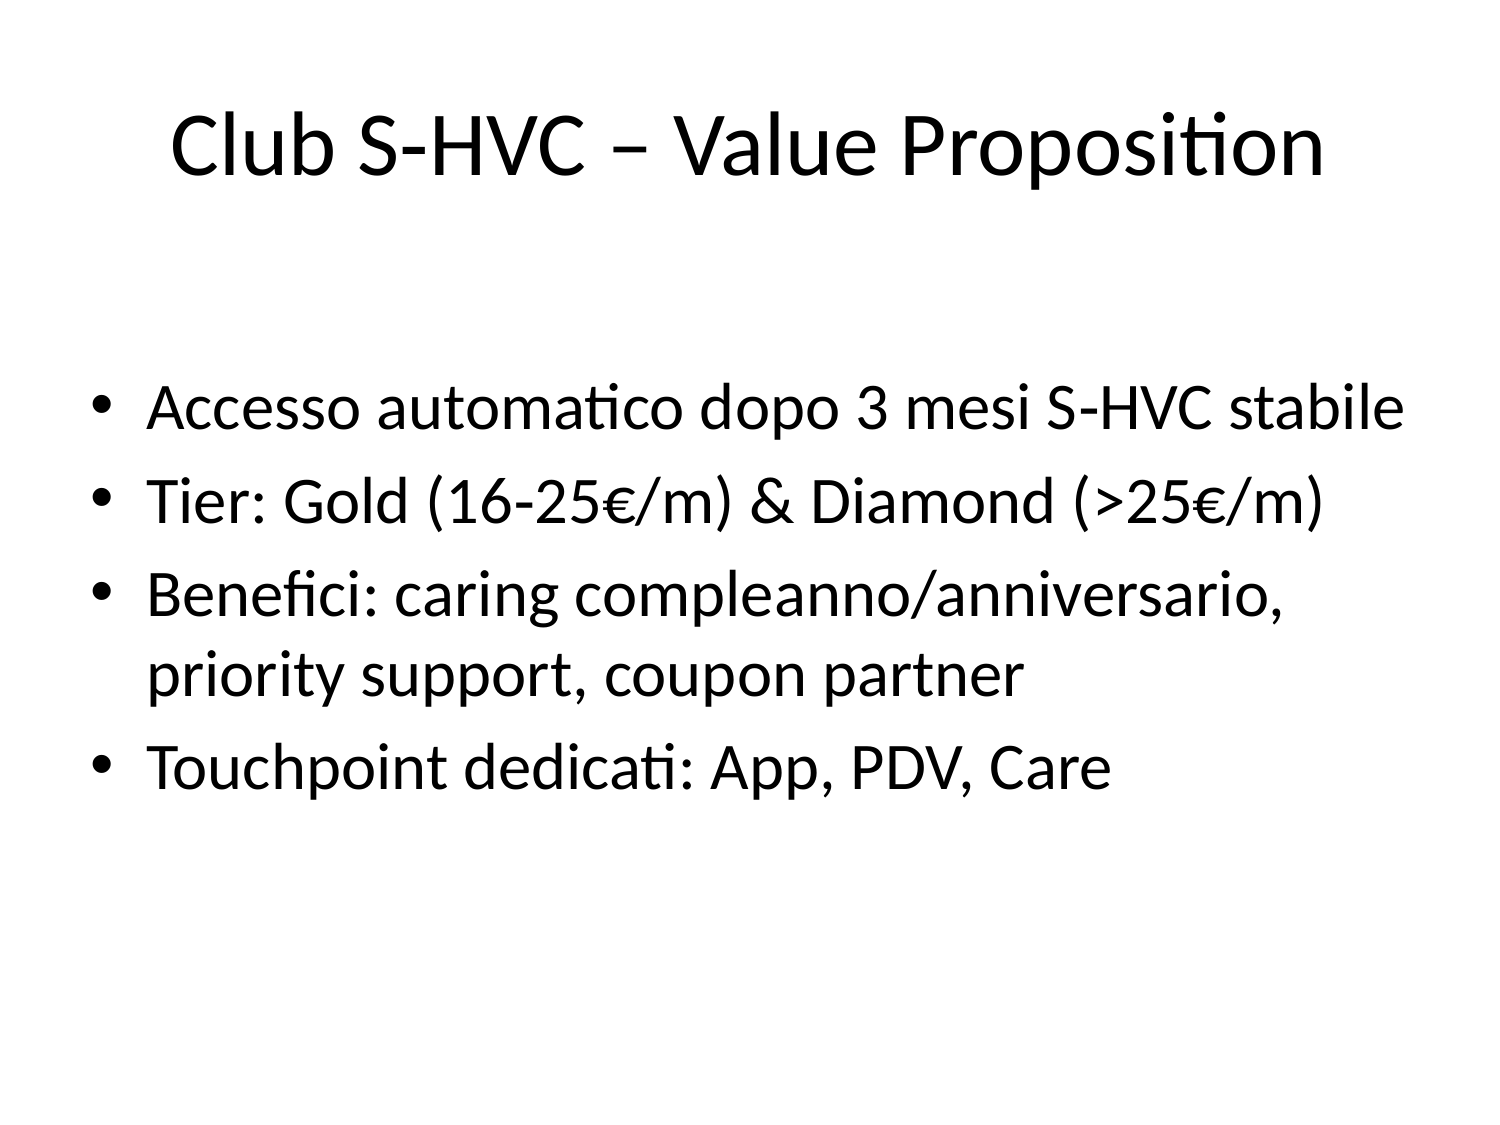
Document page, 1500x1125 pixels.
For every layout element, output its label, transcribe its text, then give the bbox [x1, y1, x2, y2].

title Club S‑HVC – Value Proposition [75, 45, 1425, 233]
list Accesso automatico dopo 3 mesi S‑HVC stabile Tier: Gold (16‑25€/m) & Diamond (>25€/m) Benefici: caring compleanno/anniversario, priority support, coupon partner Touchpoint dedicati: App, PDV, Care [75, 262, 1425, 1005]
